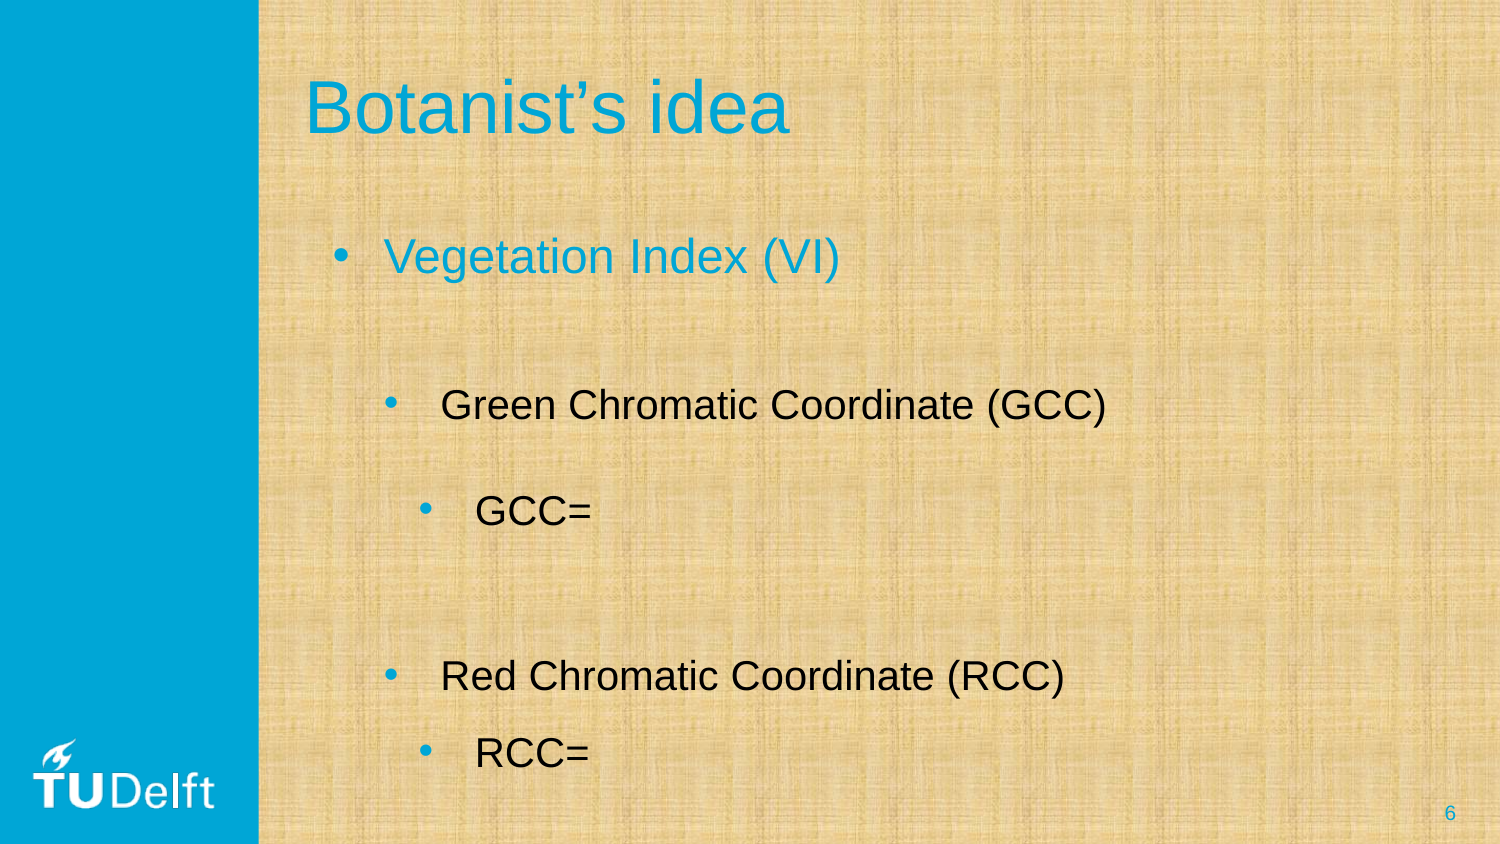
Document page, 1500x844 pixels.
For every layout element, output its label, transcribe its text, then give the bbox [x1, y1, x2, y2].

text_box Red Chromatic Coordinate (RCC) [369, 641, 1306, 730]
picture [259, 0, 1500, 844]
text_box Green Chromatic Coordinate (GCC) [369, 369, 1306, 458]
text_box Vegetation Index (VI) [317, 217, 916, 332]
title Botanist’s idea [289, 33, 1455, 175]
